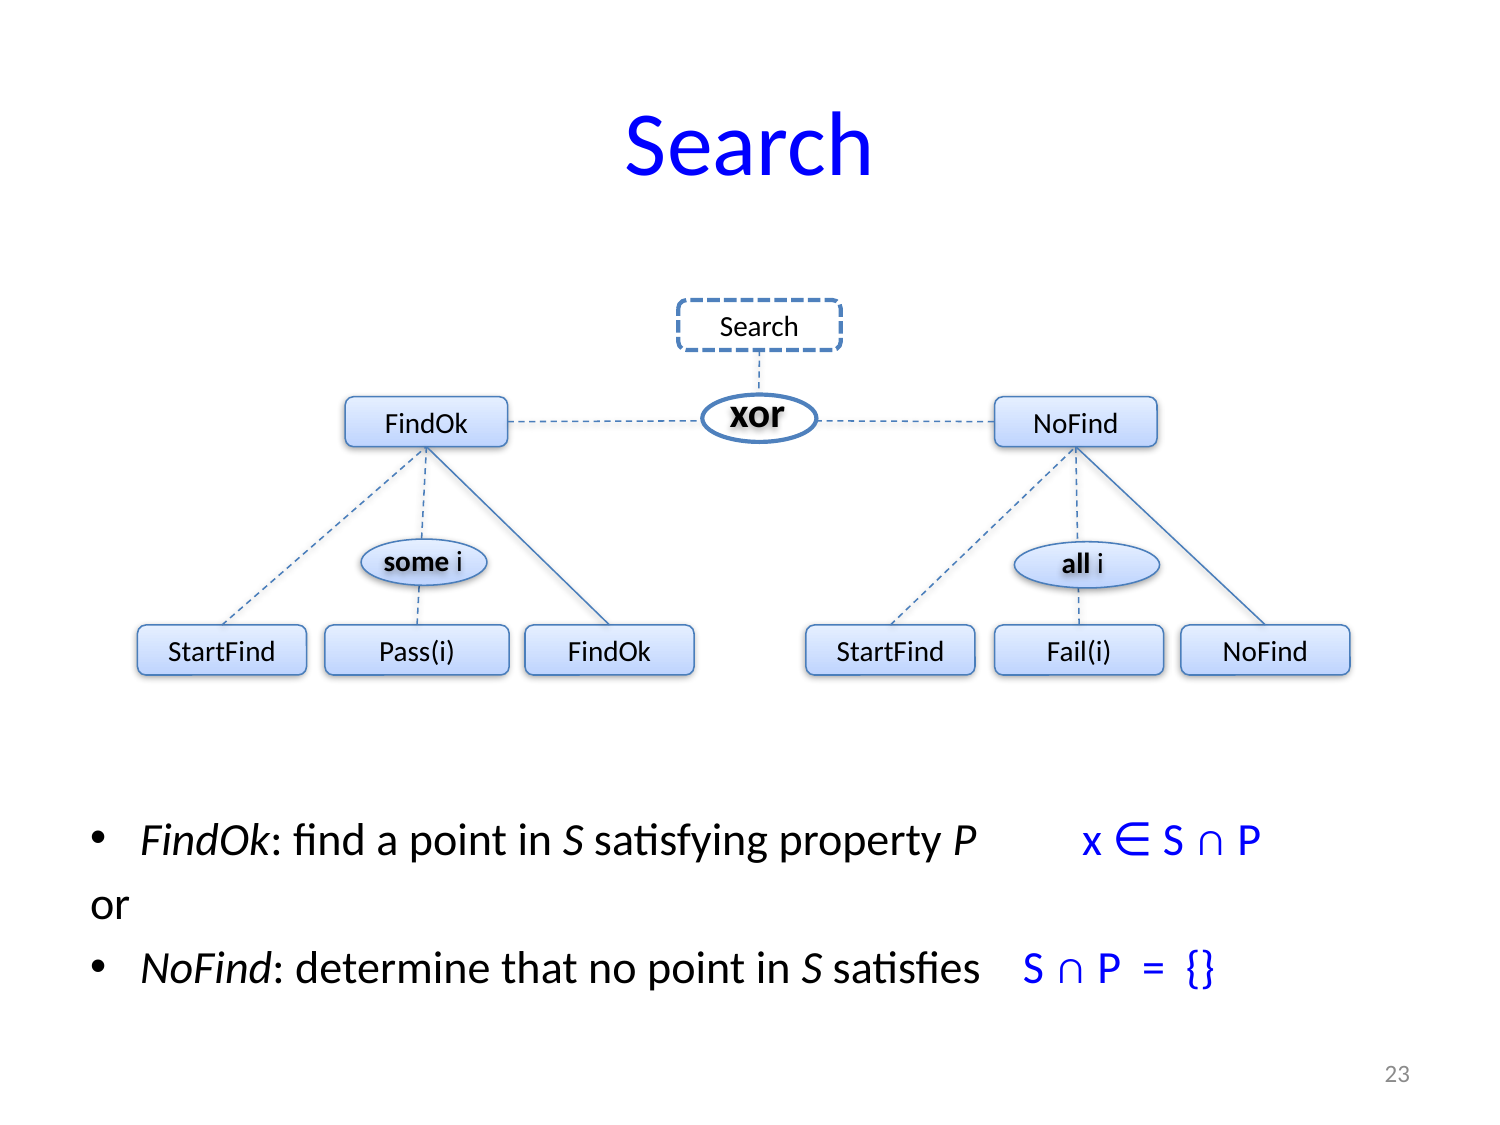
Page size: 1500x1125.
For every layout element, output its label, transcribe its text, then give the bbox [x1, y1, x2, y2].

title Search [75, 45, 1425, 233]
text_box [805, 446, 1351, 676]
list FindOk: find a point in S satisfying property P x ∈ S ∩ P or NoFind: determine that no point in S satisfies S ∩ P = {} [75, 737, 1425, 1005]
text_box NoFind [993, 395, 1158, 445]
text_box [137, 446, 695, 676]
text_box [701, 378, 845, 445]
text_box Search [676, 297, 843, 353]
slide_number 23 [1074, 1042, 1425, 1103]
text_box FindOk [344, 395, 509, 445]
